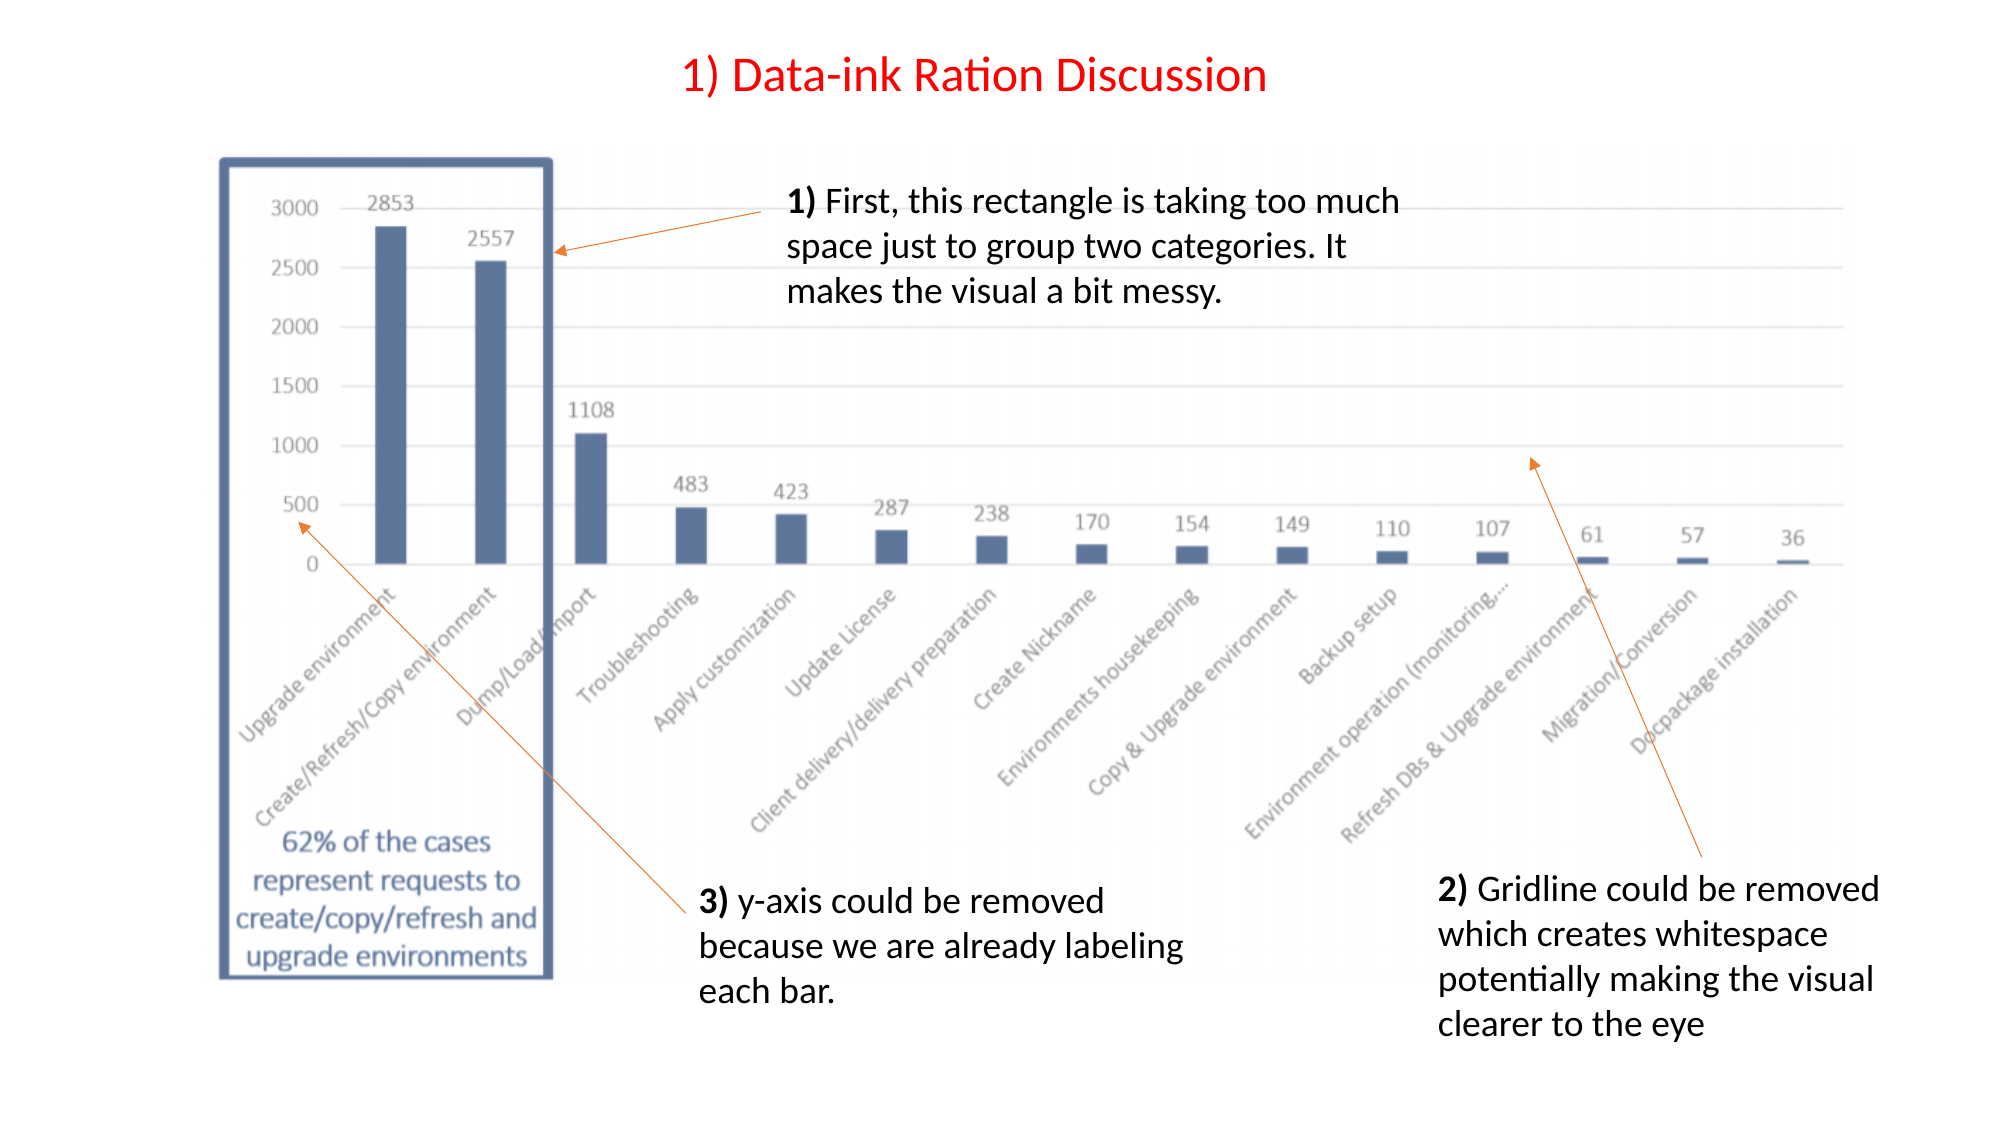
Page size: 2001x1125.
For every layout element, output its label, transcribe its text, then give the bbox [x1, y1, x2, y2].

text_box 1) Data-ink Ration Discussion [371, 33, 1577, 109]
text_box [1530, 457, 1702, 858]
text_box 2) Gridline could be removed which creates whitespace potentially making the visual clearer to the eye [1423, 857, 1945, 1052]
picture [148, 136, 1852, 989]
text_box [298, 521, 686, 914]
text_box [553, 211, 761, 253]
text_box 3) y-axis could be removed because we are already labeling each bar. [683, 989, 1234, 1019]
